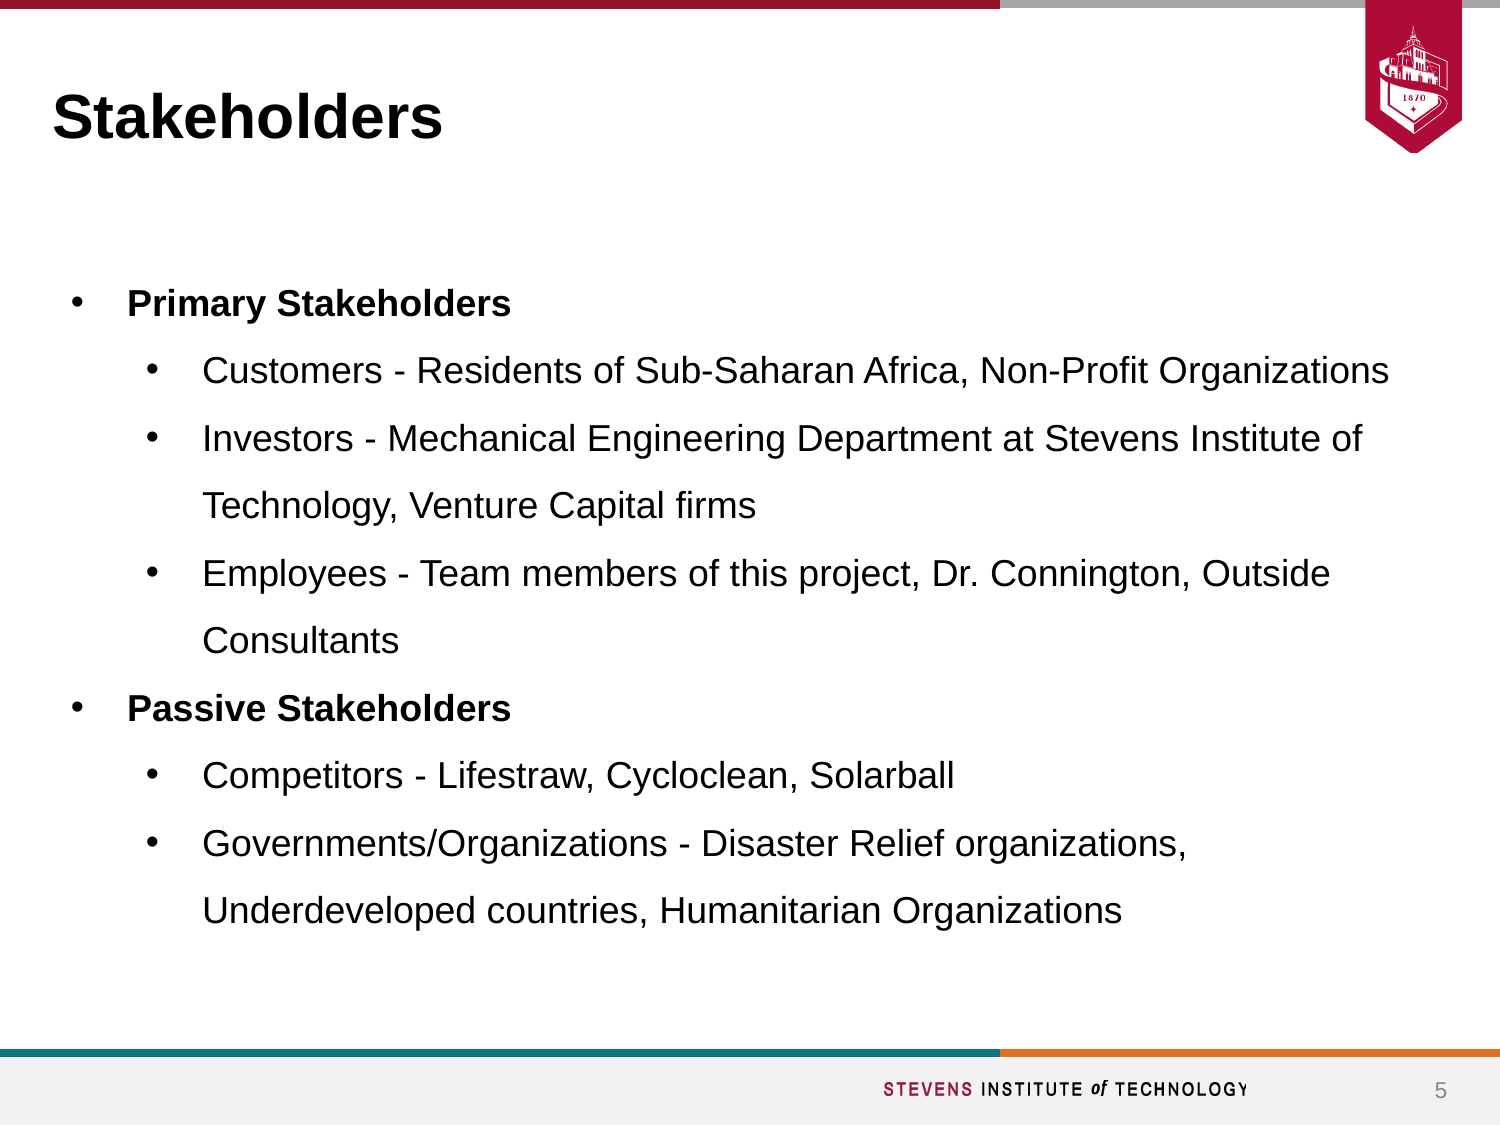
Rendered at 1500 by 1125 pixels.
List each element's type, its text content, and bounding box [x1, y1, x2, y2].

picture [1365, 0, 1462, 153]
list Primary Stakeholders Customers - Residents of Sub-Saharan Africa, Non-Profit Organizations Investors - Mechanical Engineering Department at Stevens Institute of Technology, Venture Capital firms Employees - Team members of this project, Dr. Connington, Outside Consultants Passive Stakeholders Competitors - Lifestraw, Cycloclean, Solarball Governments/Organizations - Disaster Relief organizations, Underdeveloped countries, Humanitarian Organizations [37, 248, 1463, 968]
picture [884, 1080, 1246, 1096]
slide_number 5 [1401, 1059, 1481, 1120]
title Stakeholders [37, 68, 1236, 157]
